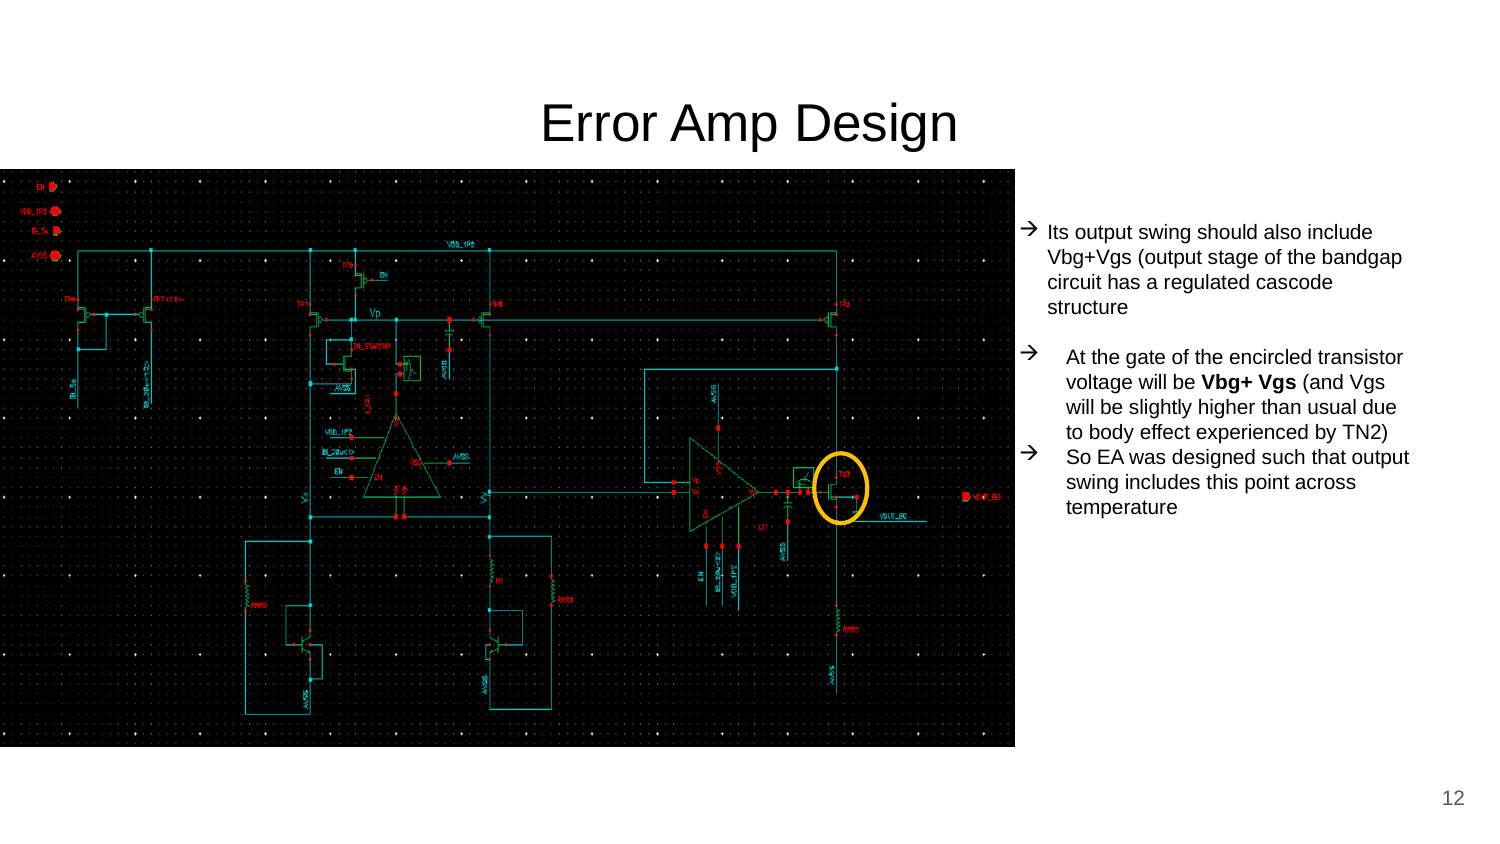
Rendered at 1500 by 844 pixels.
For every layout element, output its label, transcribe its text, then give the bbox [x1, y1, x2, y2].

text_box Its output swing should also include Vbg+Vgs (output stage of the bandgap circuit has a regulated cascode structure At the gate of the encircled transistor voltage will be Vbg+ Vgs (and Vgs will be slightly higher than usual due to body effect experienced by TN2) So EA was designed such that output swing includes this point across temperature [1020, 211, 1428, 526]
picture [0, 168, 1016, 747]
slide_number 12 [1389, 764, 1480, 830]
title Error Amp Design [51, 72, 1449, 167]
